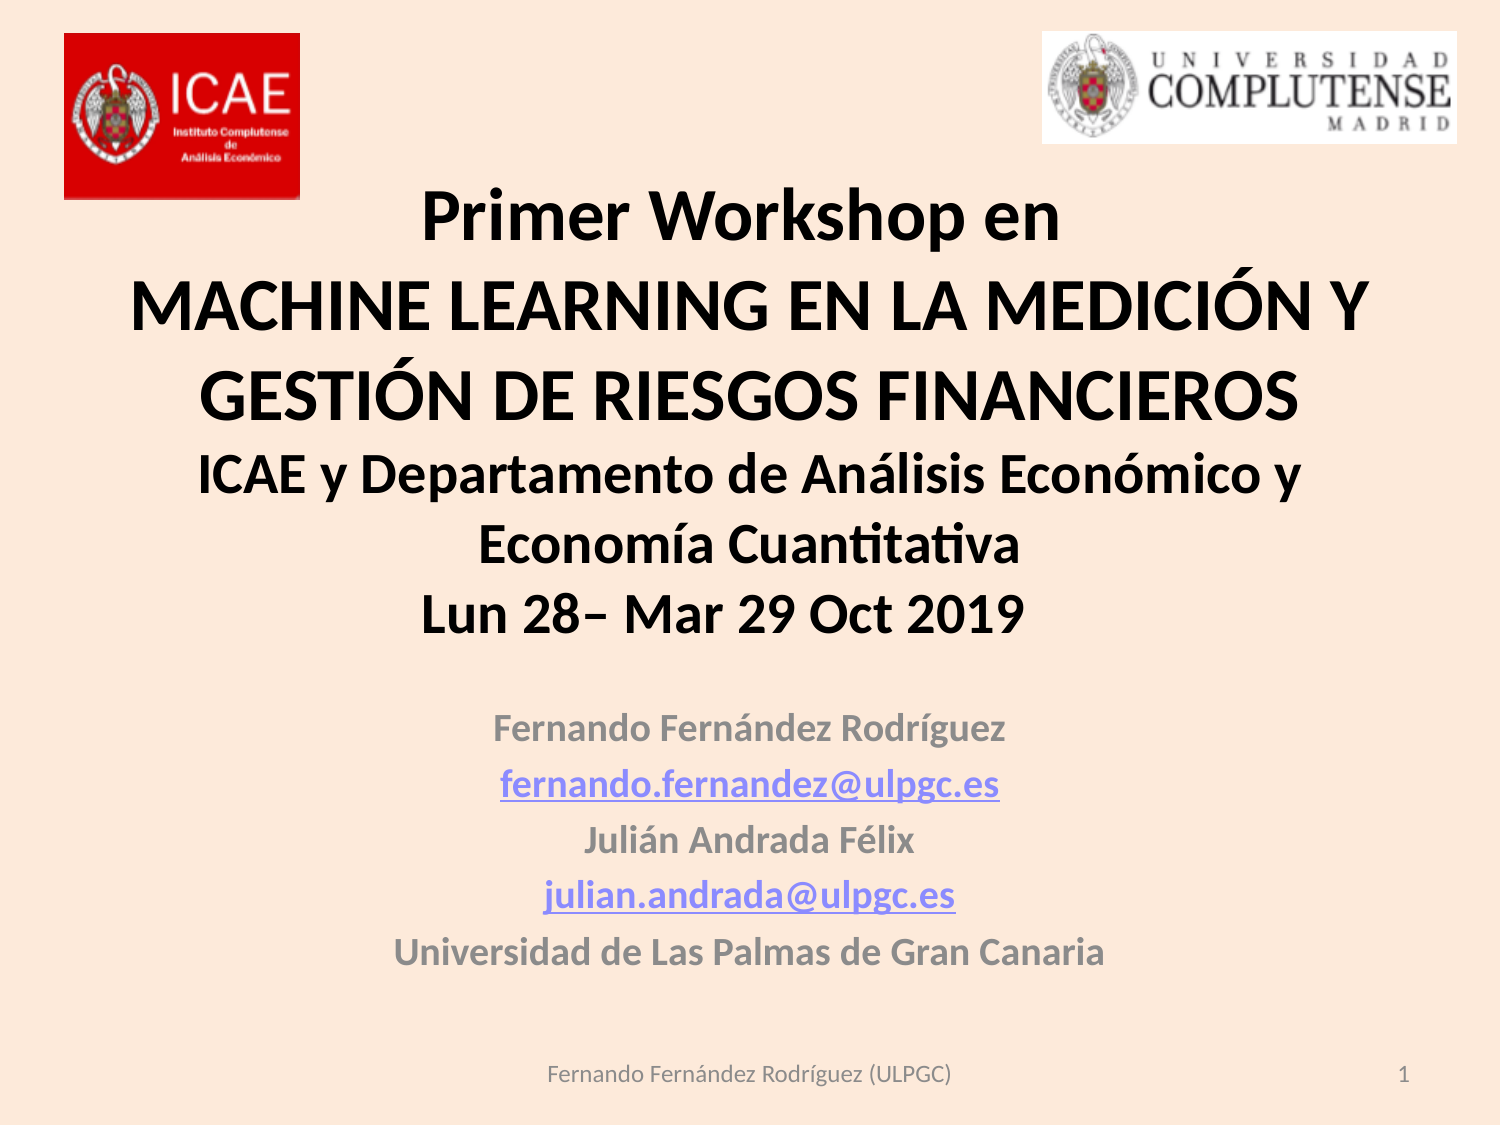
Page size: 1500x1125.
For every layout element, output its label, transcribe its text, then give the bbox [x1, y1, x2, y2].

subtitle Fernando Fernández Rodríguez fernando.fernandez@ulpgc.es Julián Andrada Félix julian.andrada@ulpgc.es Universidad de Las Palmas de Gran Canaria [225, 693, 1275, 981]
title Primer Workshop en MACHINE LEARNING EN LA MEDICIÓN Y GESTIÓN DE RIESGOS FINANCIEROS ICAE y Departamento de Análisis Económico y Economía Cuantitativa Lun 28– Mar 29 Oct 2019 [112, 172, 1388, 638]
slide_number 1 [1074, 1042, 1425, 1103]
picture [64, 33, 300, 200]
footer Fernando Fernández Rodríguez (ULPGC) [512, 1042, 988, 1103]
picture [1042, 31, 1458, 145]
